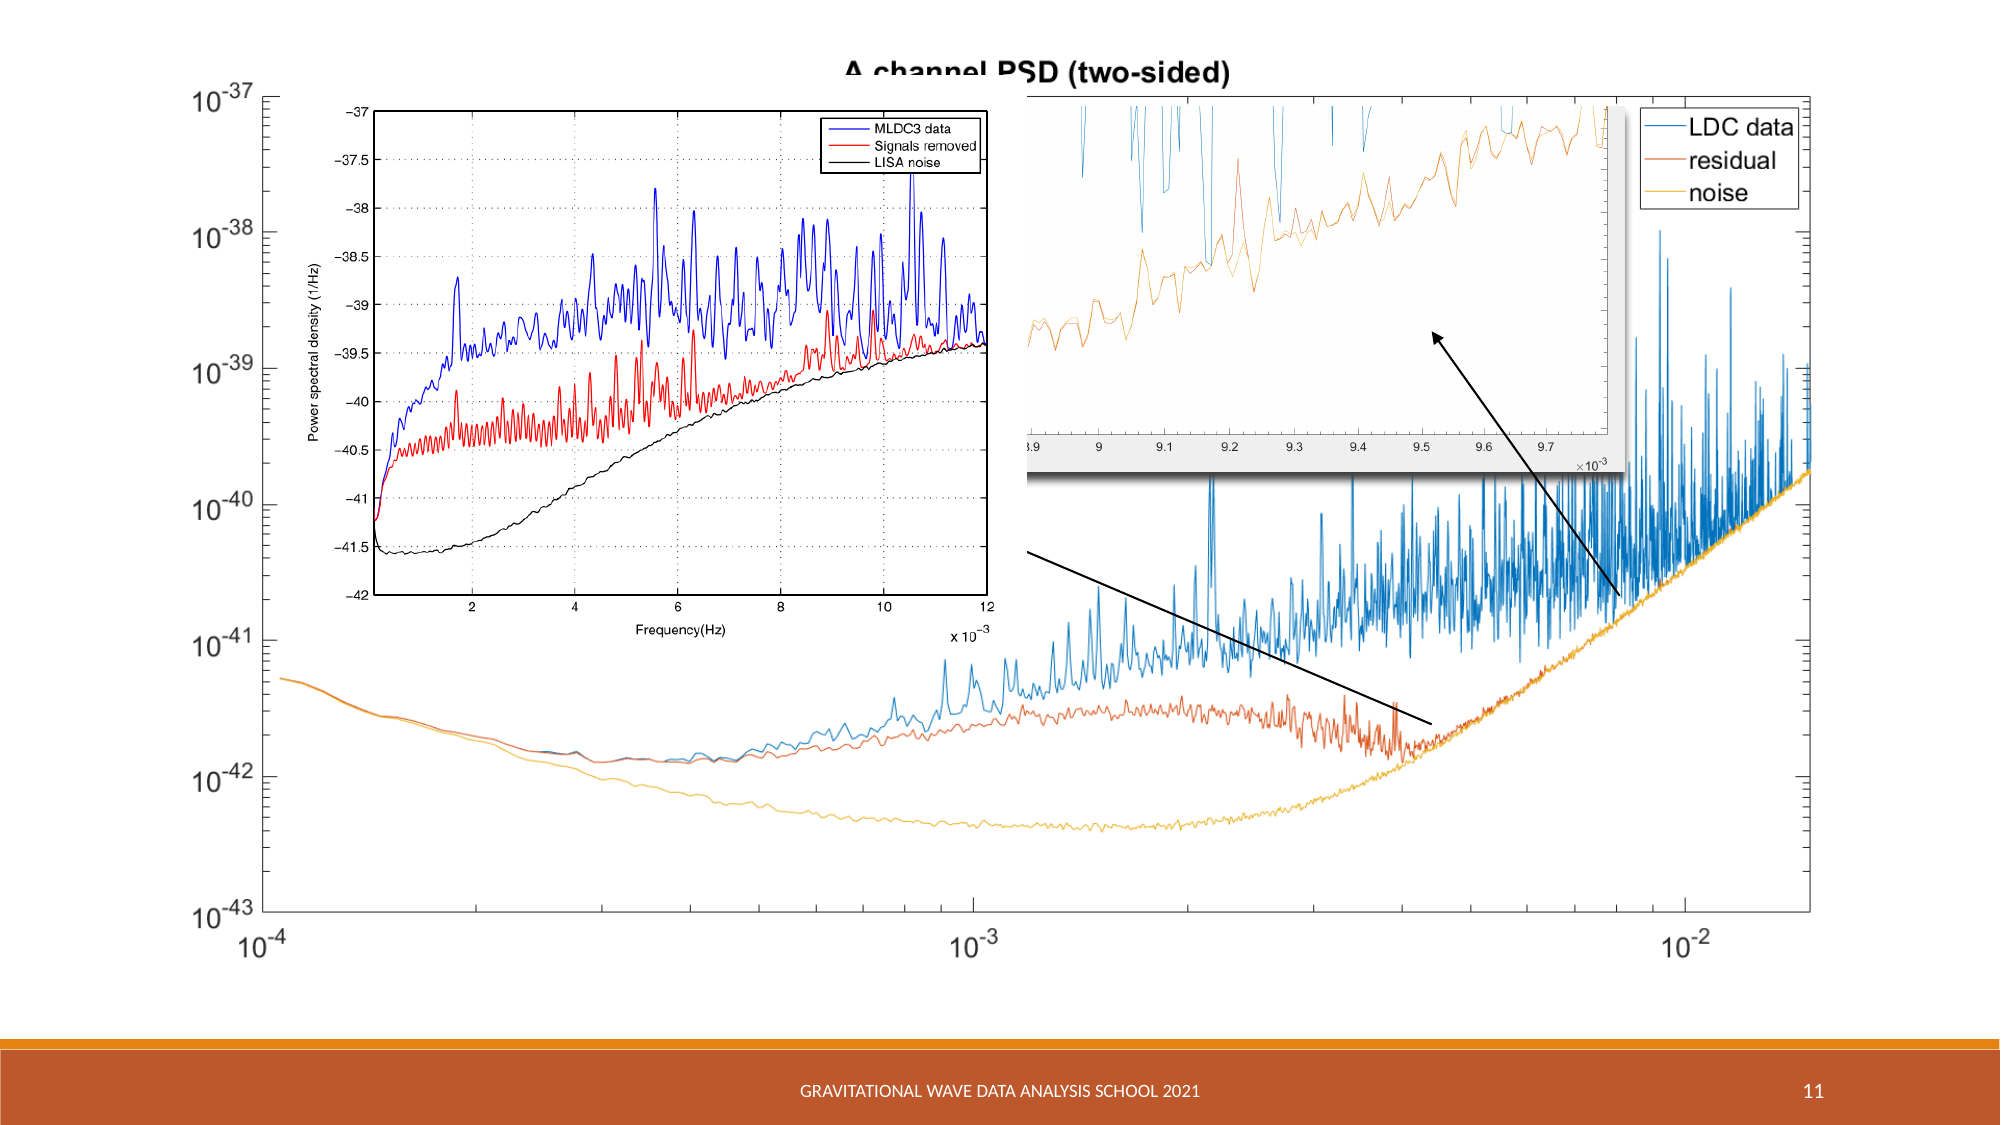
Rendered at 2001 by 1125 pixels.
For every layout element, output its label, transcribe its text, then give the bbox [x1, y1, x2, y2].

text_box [1431, 330, 1621, 597]
footer Gravitational Wave Data Analysis School 2021 [604, 1059, 1396, 1120]
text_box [827, 482, 1433, 725]
picture [1, 20, 2000, 1023]
slide_number 11 [1624, 1059, 1840, 1120]
